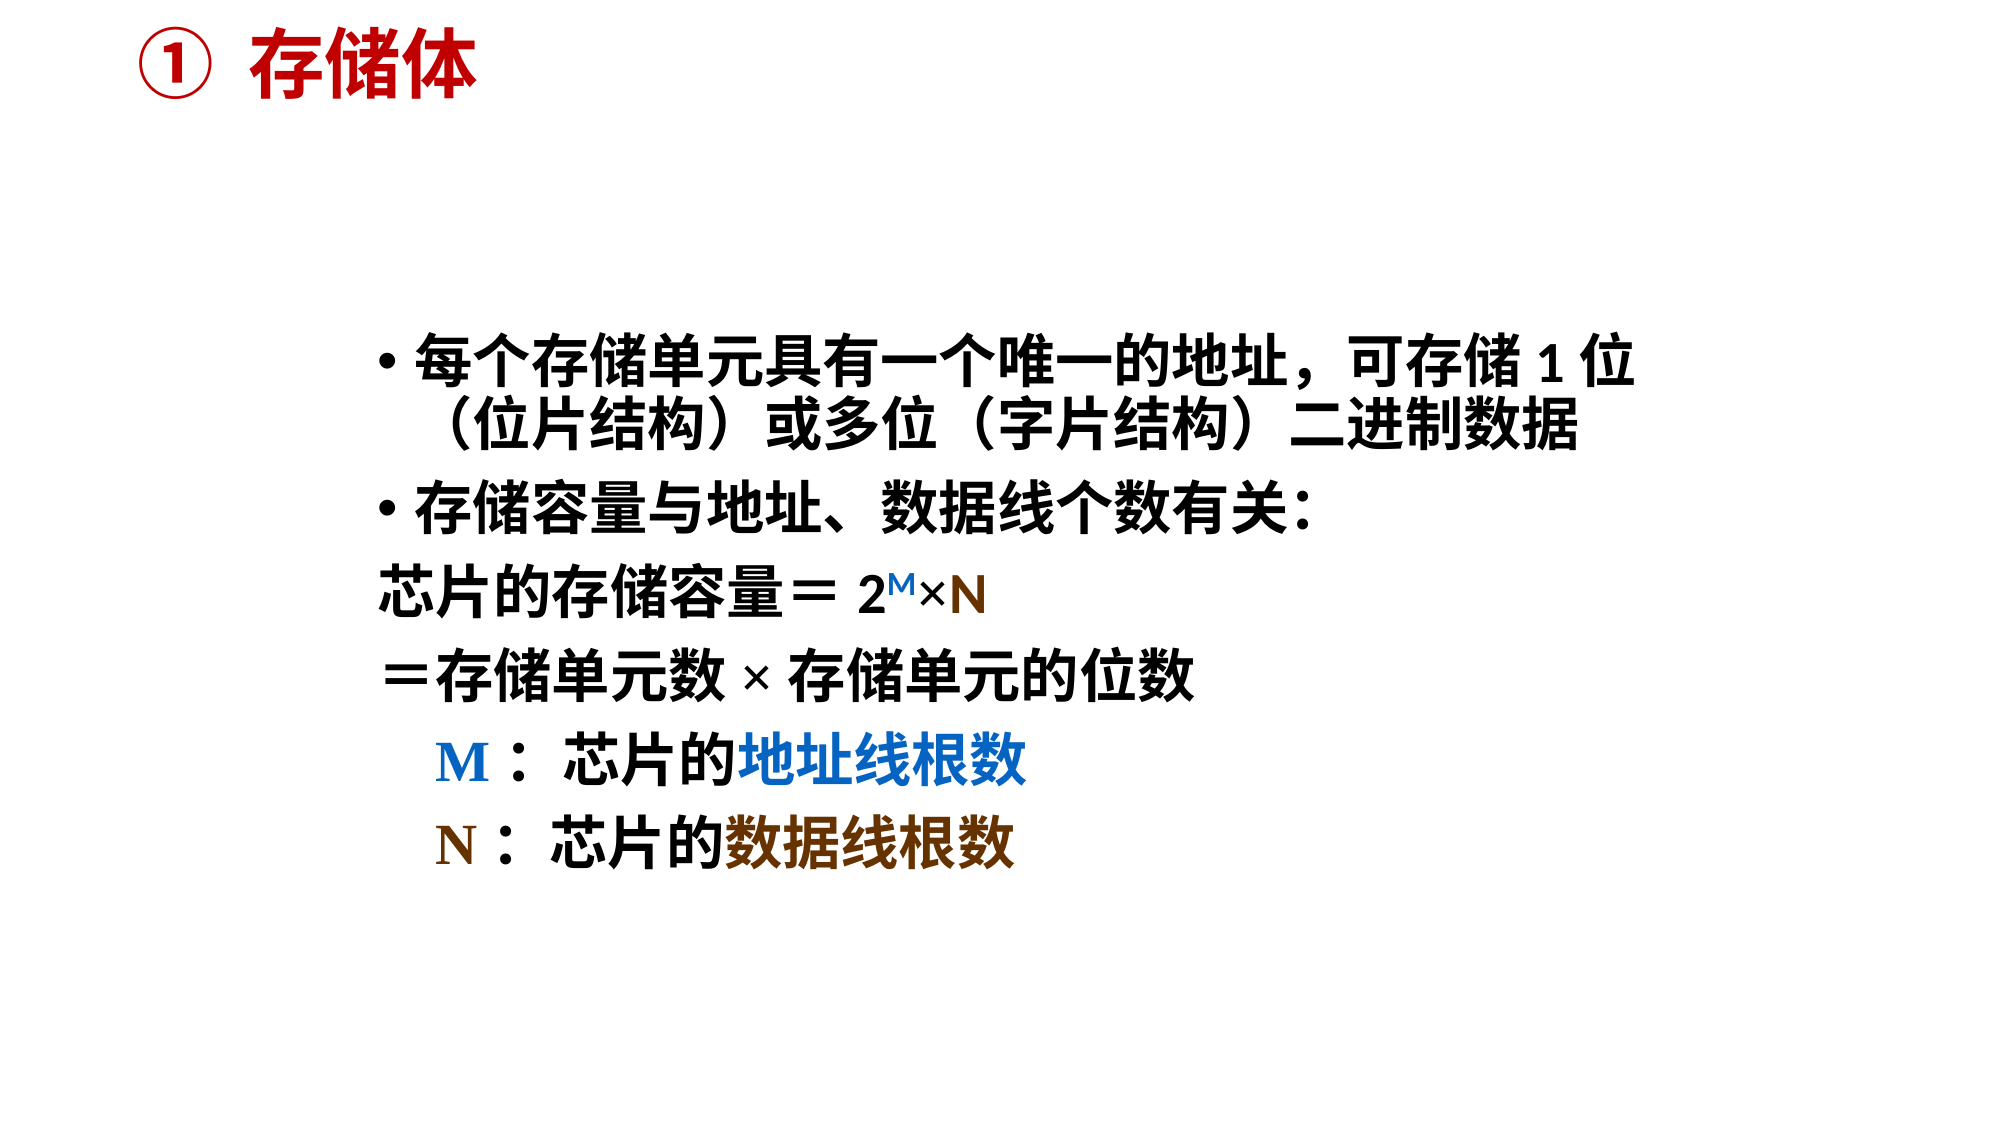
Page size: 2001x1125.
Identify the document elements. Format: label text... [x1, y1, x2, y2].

list 每个存储单元具有一个唯一的地址，可存储1位（位片结构）或多位（字片结构）二进制数据 存储容量与地址、数据线个数有关： 芯片的存储容量＝2M×N ＝存储单元数×存储单元的位数 M：芯片的地址线根数 N：芯片的数据线根数 [362, 324, 1686, 1047]
title ① 存储体 [122, 18, 1848, 117]
